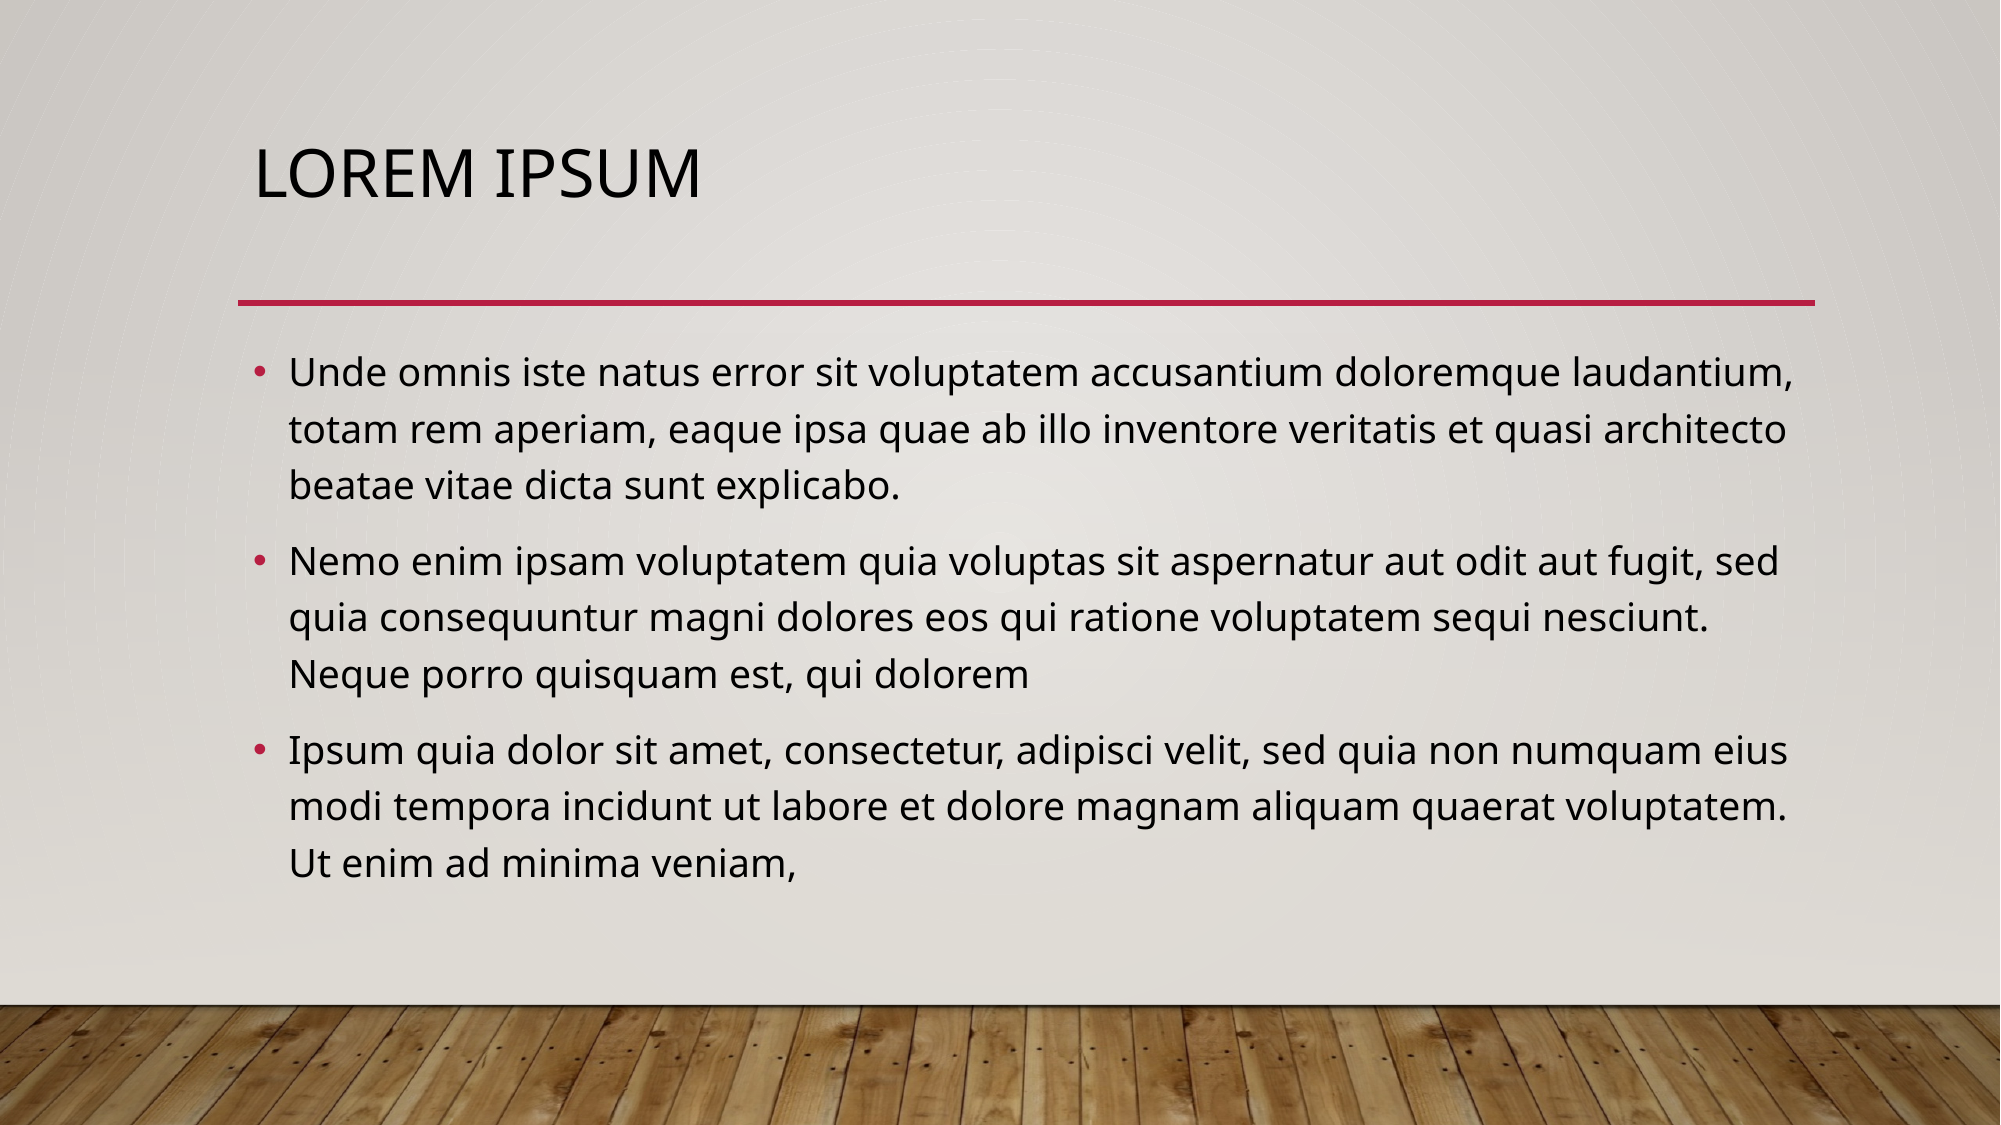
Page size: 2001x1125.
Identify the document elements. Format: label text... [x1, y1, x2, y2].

list Unde omnis iste natus error sit voluptatem accusantium doloremque laudantium, totam rem aperiam, eaque ipsa quae ab illo inventore veritatis et quasi architecto beatae vitae dicta sunt explicabo. Nemo enim ipsam voluptatem quia voluptas sit aspernatur aut odit aut fugit, sed quia consequuntur magni dolores eos qui ratione voluptatem sequi nesciunt. Neque porro quisquam est, qui dolorem Ipsum quia dolor sit amet, consectetur, adipisci velit, sed quia non numquam eius modi tempora incidunt ut labore et dolore magnam aliquam quaerat voluptatem. Ut enim ad minima veniam, [238, 330, 1814, 897]
title Lorem Ipsum [238, 131, 1814, 305]
picture [0, 1005, 2000, 1125]
